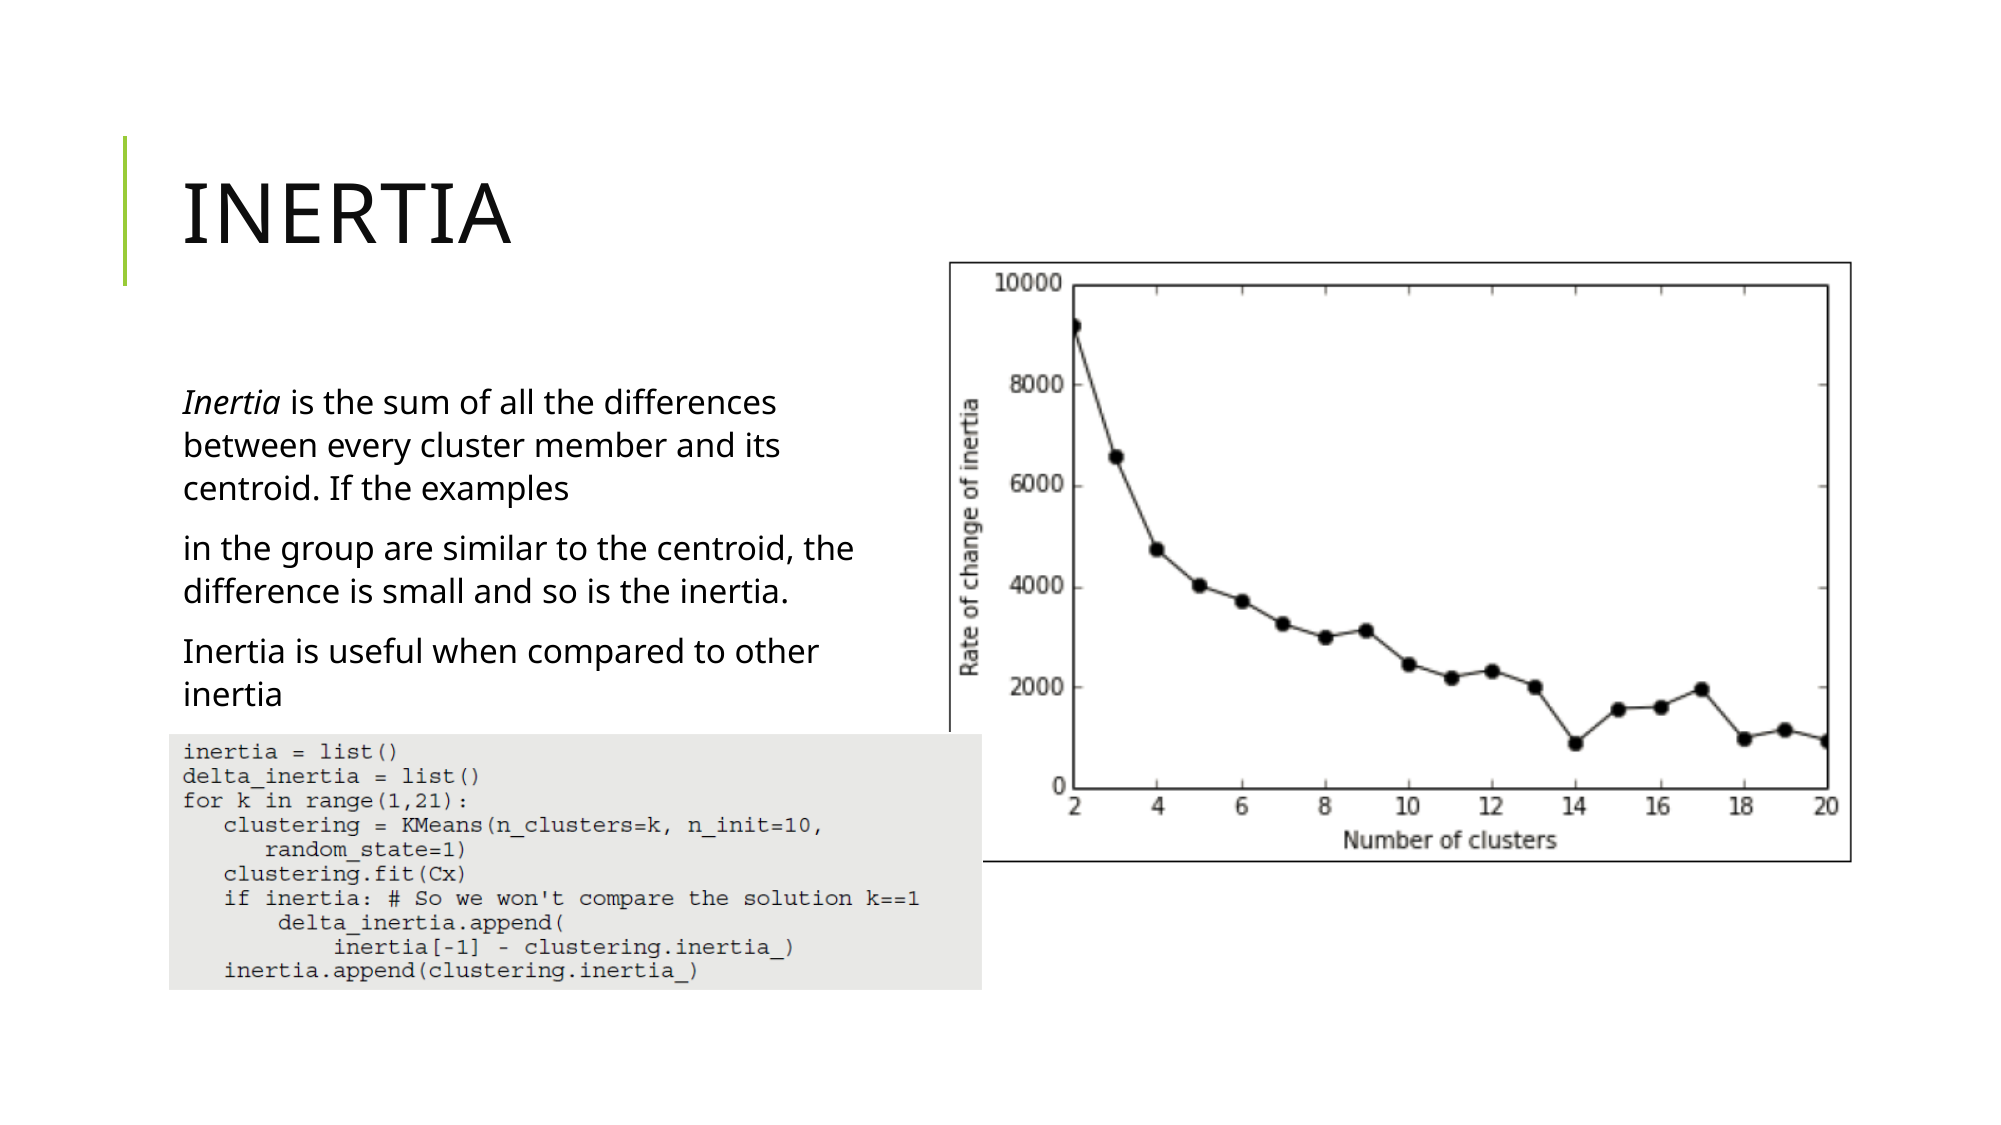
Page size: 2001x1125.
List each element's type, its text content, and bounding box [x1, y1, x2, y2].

picture [169, 732, 983, 991]
title Inertia [168, 77, 888, 363]
list Inertia is the sum of all the differences between every cluster member and its centroid. If the examples in the group are similar to the centroid, the difference is small and so is the inertia. Inertia is useful when compared to other inertia [168, 370, 888, 729]
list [937, 245, 1870, 875]
